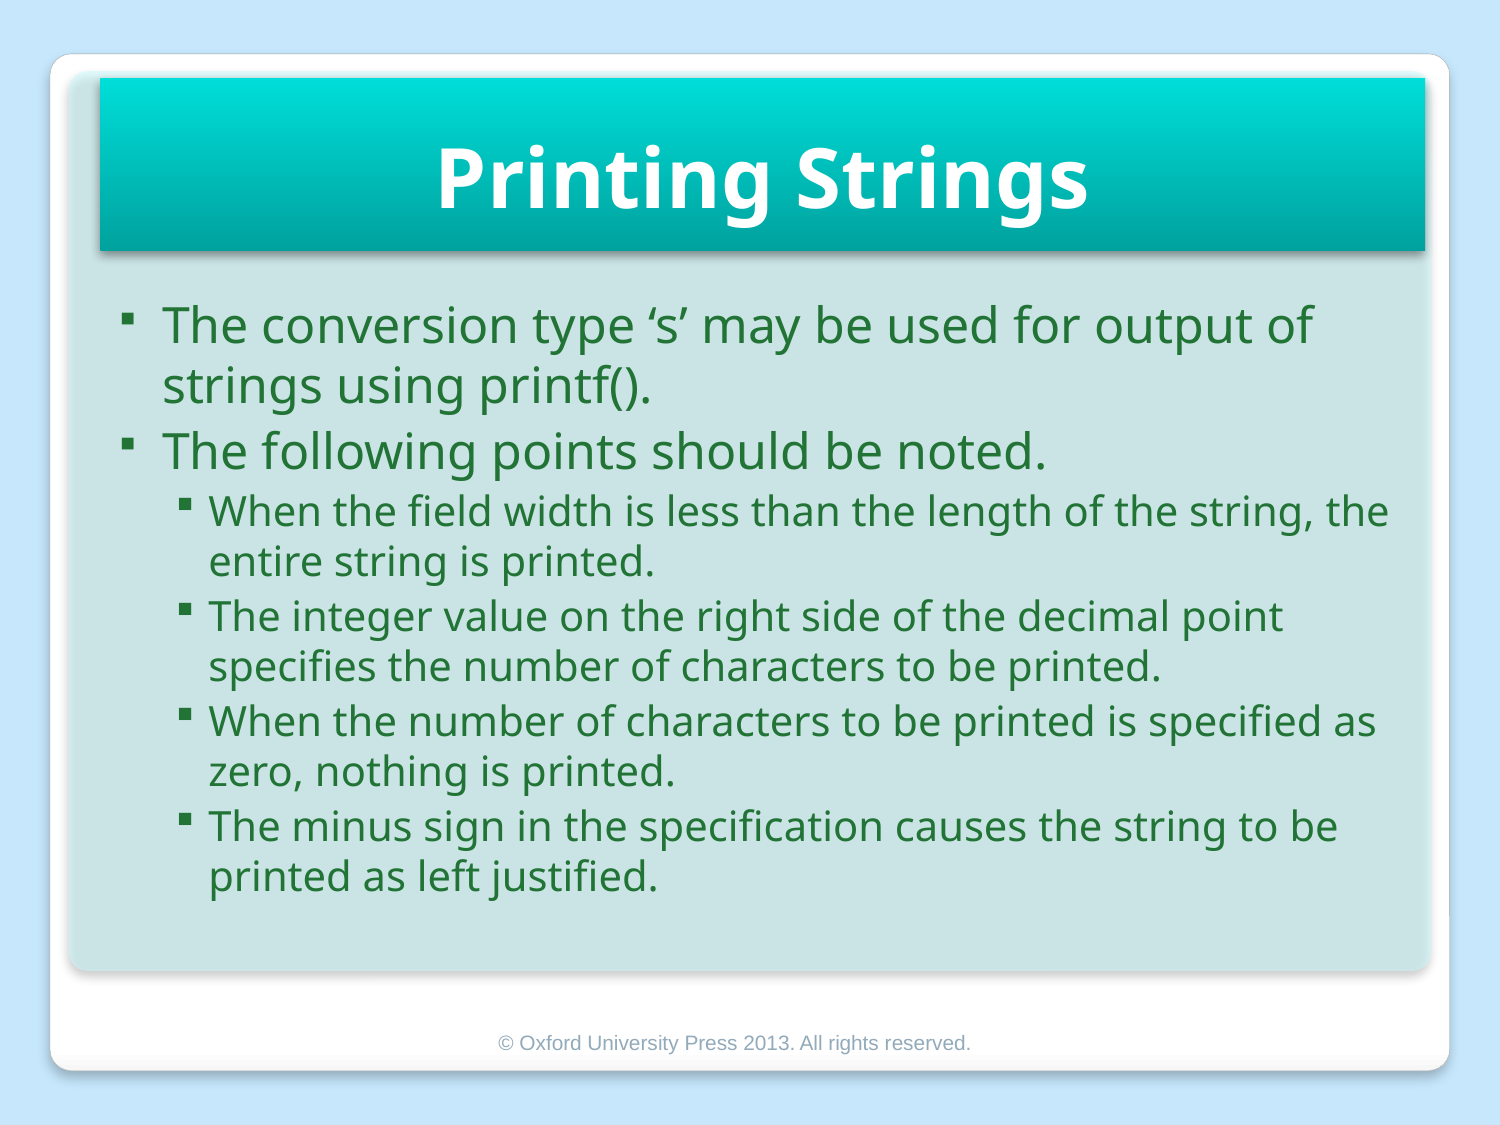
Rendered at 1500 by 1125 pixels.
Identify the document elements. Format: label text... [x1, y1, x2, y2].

list The conversion type ‘s’ may be used for output of strings using printf(). The following points should be noted. When the field width is less than the length of the string, the entire string is printed. The integer value on the right side of the decimal point specifies the number of characters to be printed. When the number of characters to be printed is specified as zero, nothing is printed. The minus sign in the specification causes the string to be printed as left justified. [88, 278, 1426, 1024]
footer © Oxford University Press 2013. All rights reserved. [100, 1002, 1370, 1063]
title Printing Strings [100, 101, 1425, 233]
